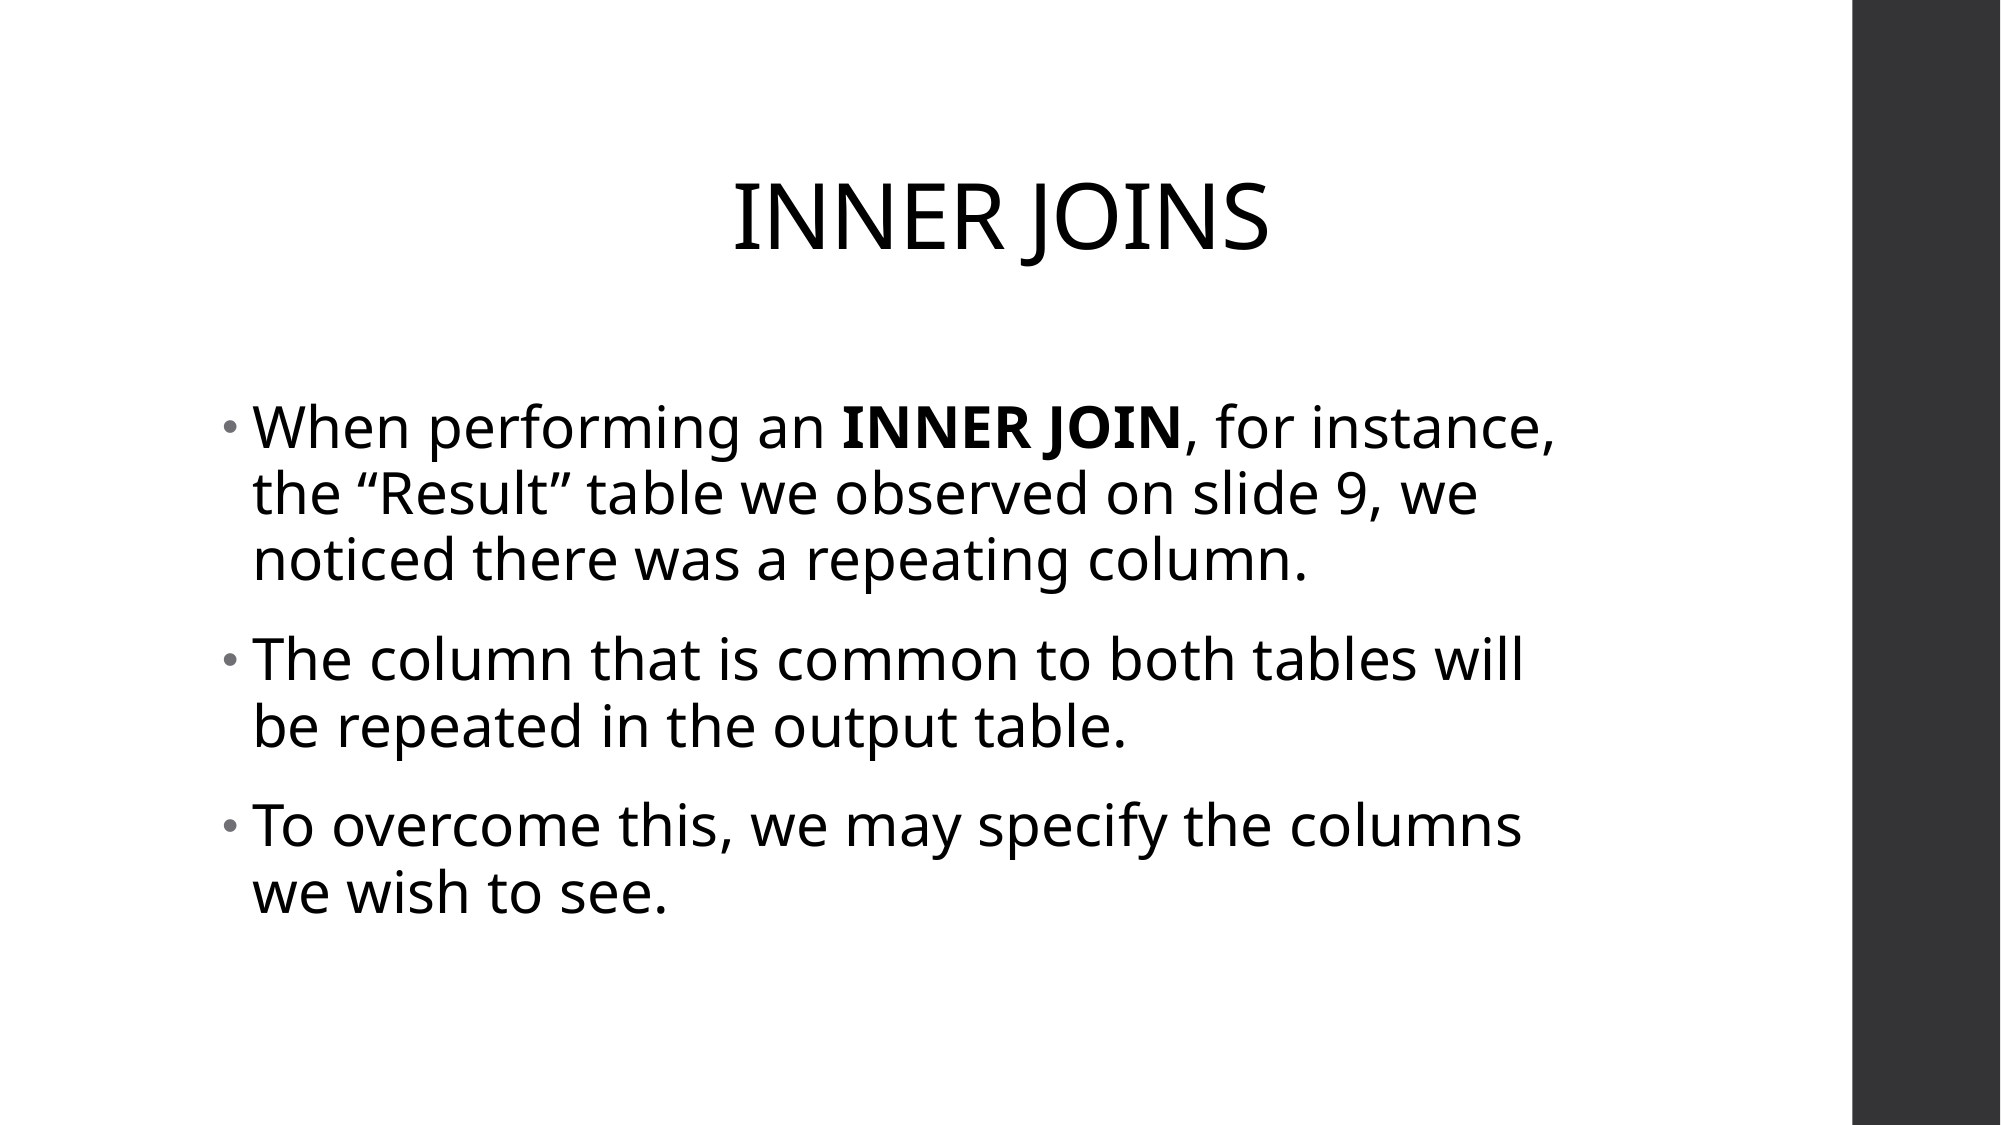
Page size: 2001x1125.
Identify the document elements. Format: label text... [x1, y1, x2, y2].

title INNER JOINS [206, 60, 1797, 278]
list When performing an INNER JOIN, for instance, the “Result” table we observed on slide 9, we noticed there was a repeating column. The column that is common to both tables will be repeated in the output table. To overcome this, we may specify the columns we wish to see. [206, 341, 1617, 1056]
